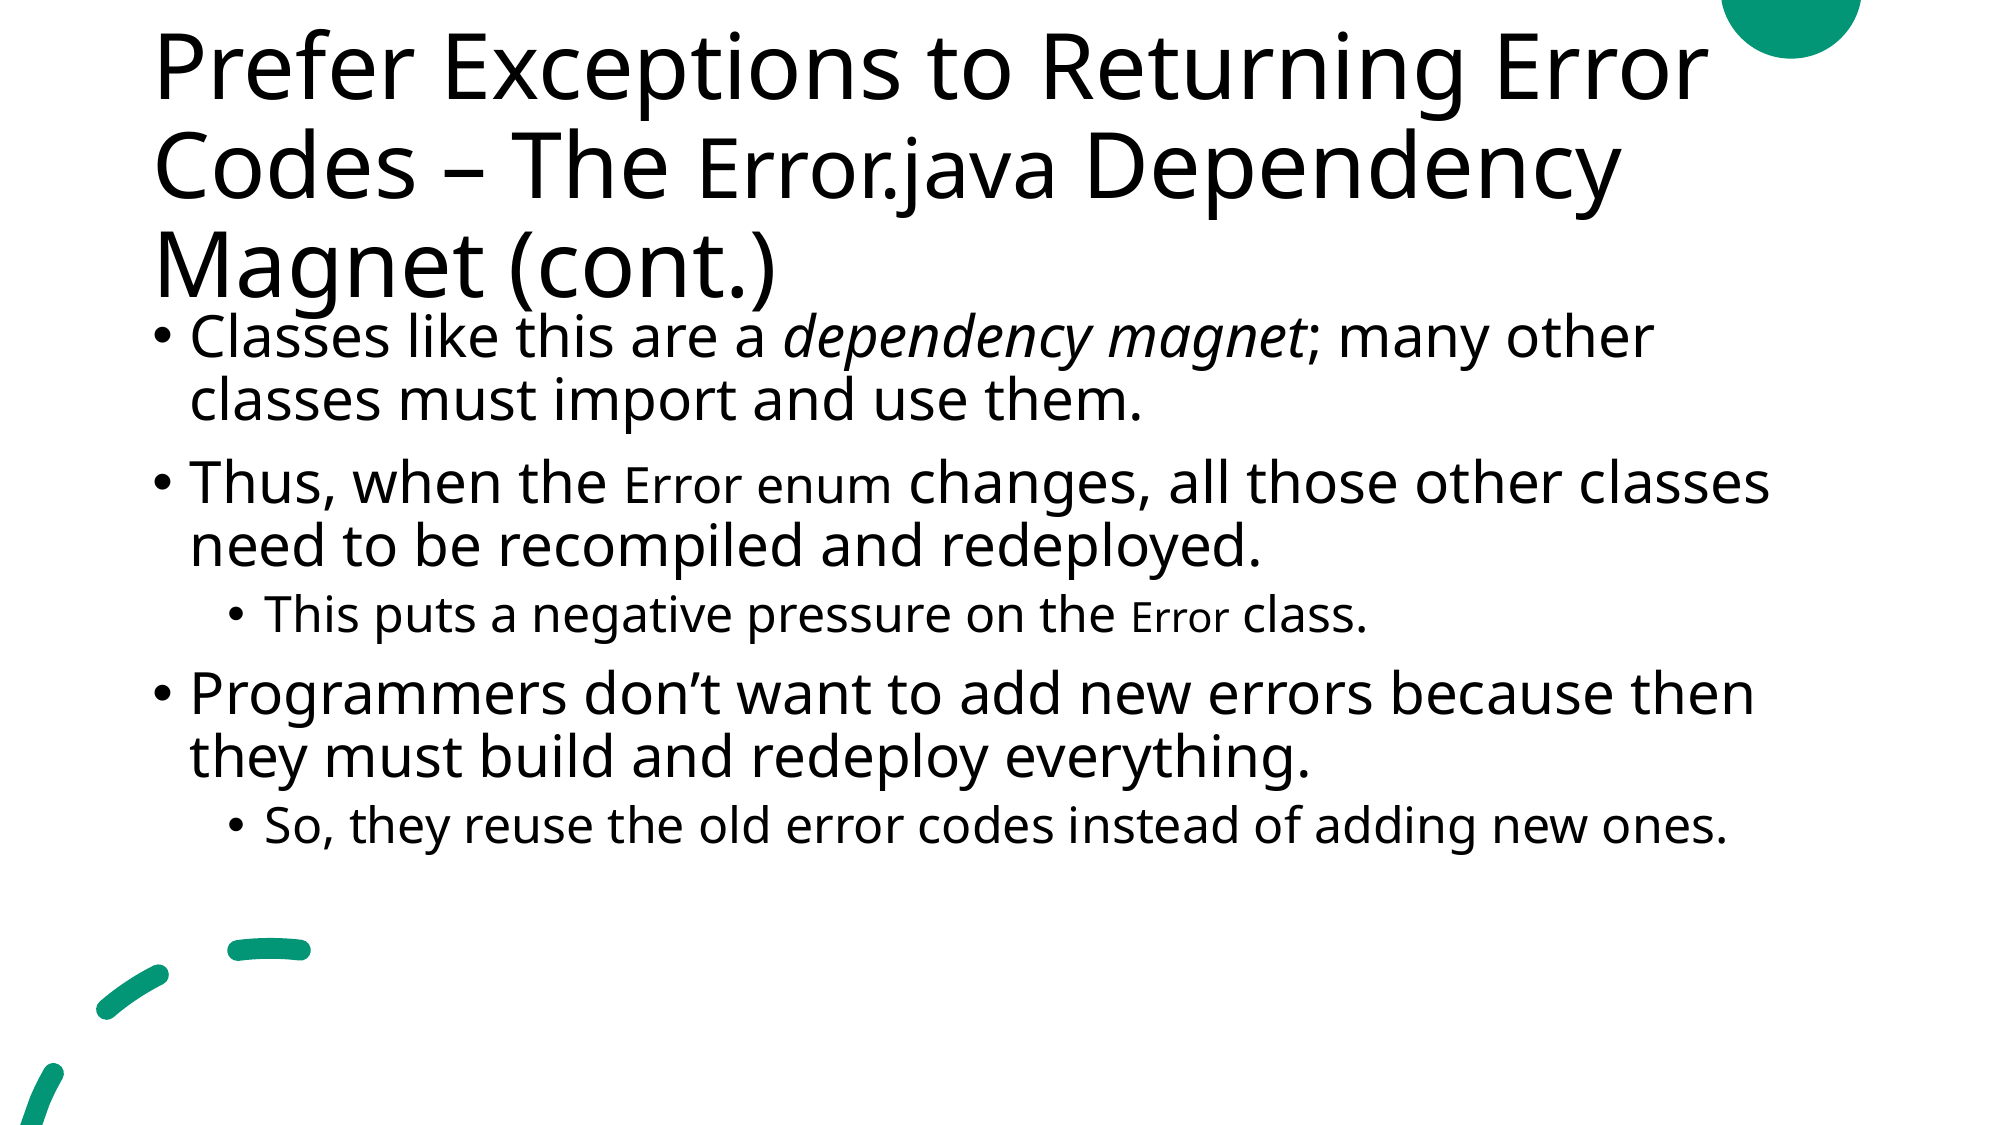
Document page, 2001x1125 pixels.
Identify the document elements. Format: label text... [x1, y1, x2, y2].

list Classes like this are a dependency magnet; many other classes must import and use them. Thus, when the Error enum changes, all those other classes need to be recompiled and redeployed. This puts a negative pressure on the Error class. Programmers don’t want to add new errors because then they must build and redeploy everything. So, they reuse the old error codes instead of adding new ones. [137, 299, 1863, 933]
title Prefer Exceptions to Returning Error Codes – The Error.java Dependency Magnet (cont.) [137, 59, 1863, 278]
